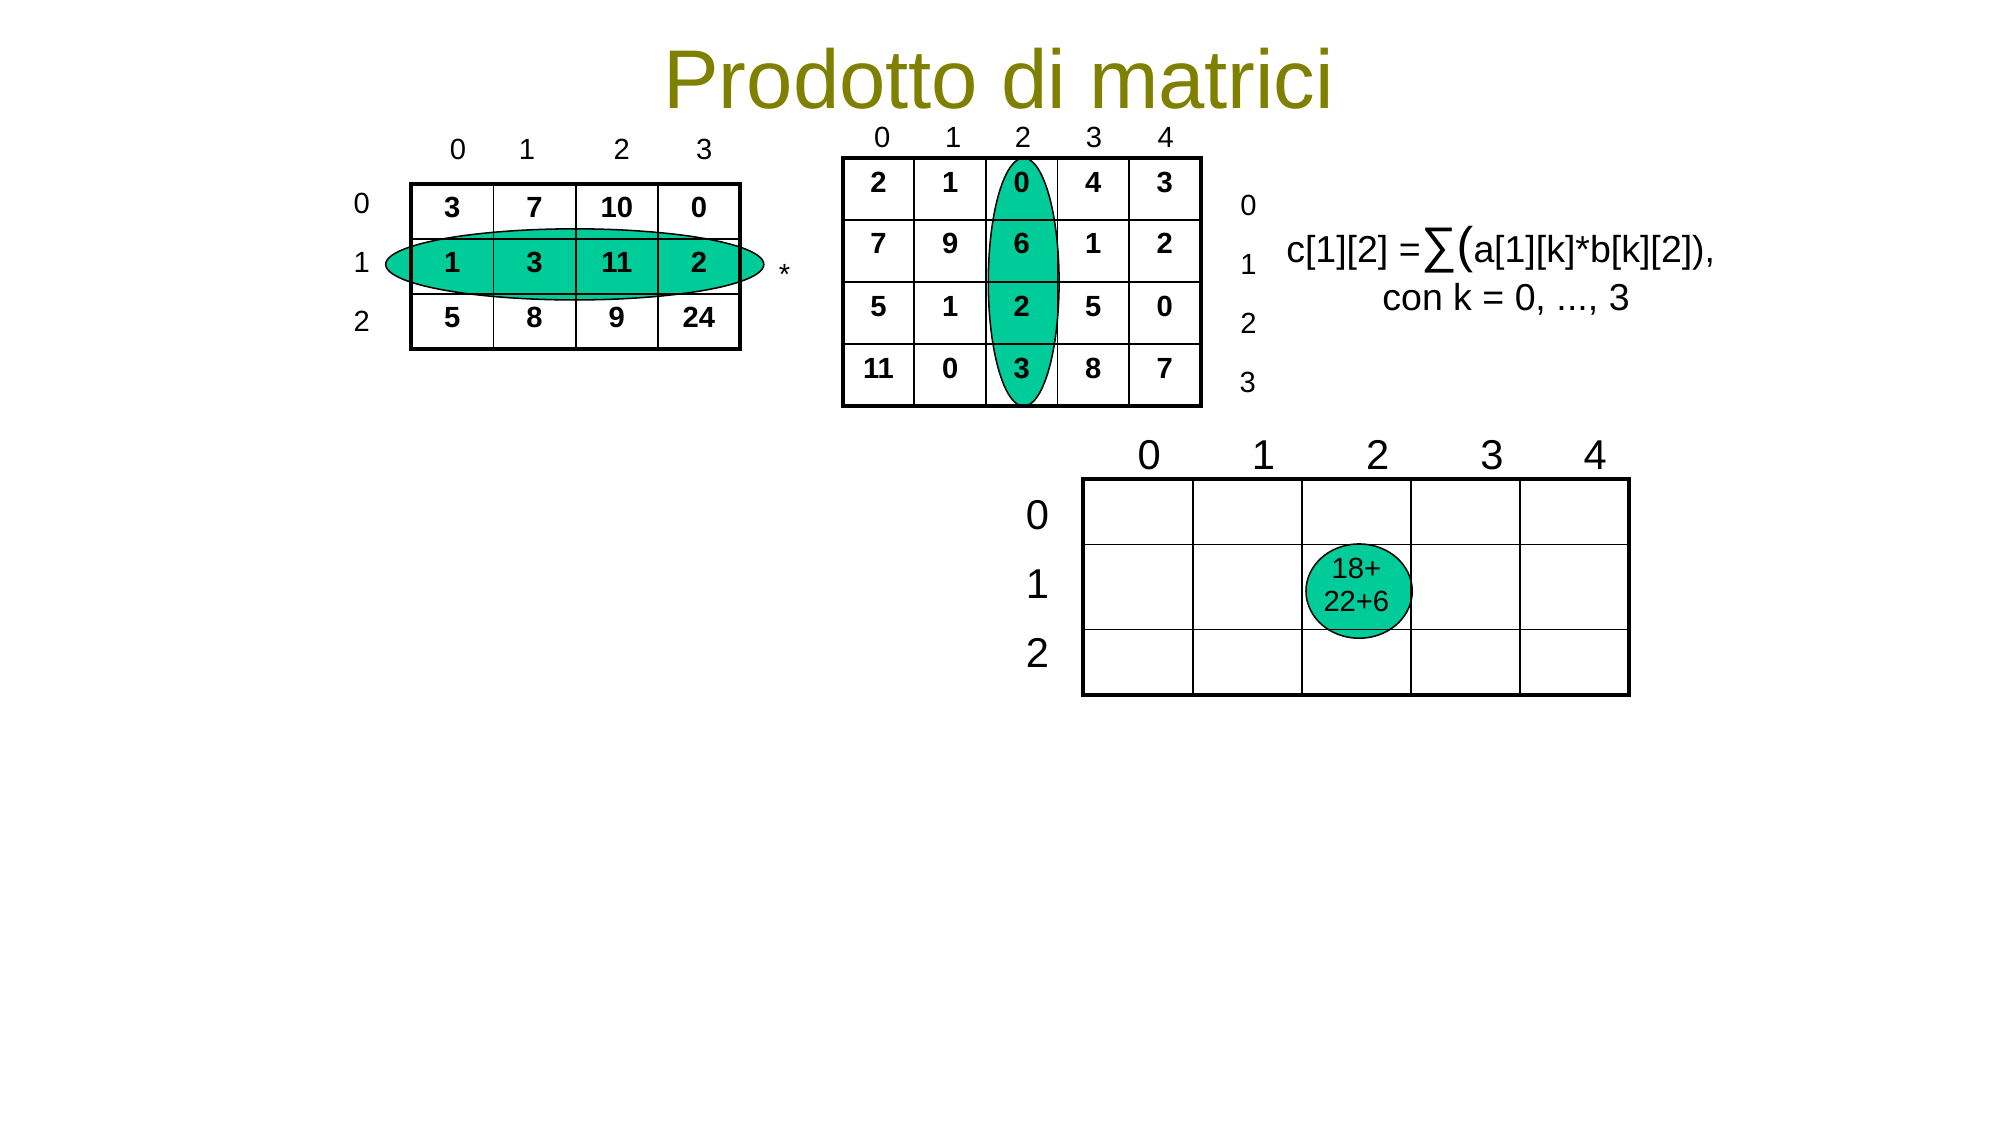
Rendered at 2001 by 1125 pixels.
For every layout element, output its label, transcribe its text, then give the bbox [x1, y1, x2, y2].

text_box [385, 247, 409, 282]
text_box * [763, 248, 806, 298]
text_box 0 [434, 122, 481, 173]
text_box 1 [338, 236, 385, 286]
table_cell 2 [1130, 221, 1199, 281]
table_cell [1521, 630, 1627, 693]
table_cell 6 [987, 221, 1057, 281]
table_cell 3 [494, 240, 575, 293]
text_box [742, 247, 763, 281]
table_cell [1412, 630, 1519, 693]
table_cell 5 [413, 295, 493, 347]
text_box 2 [1010, 618, 1064, 684]
table_cell 7 [1130, 345, 1199, 404]
title Prodotto di matrici [12, 14, 1986, 136]
table_cell 1 [915, 283, 985, 343]
text_box 2 [1225, 297, 1272, 347]
text_box c[1][2] =∑(a[1][k]*b[k][2]), con k = 0, ..., 3 [1271, 205, 1741, 326]
table_header 1 [915, 160, 985, 219]
table_cell [1412, 545, 1519, 629]
text_box 3 [1465, 420, 1519, 486]
text_box 0 [1122, 420, 1176, 486]
table_header [1412, 481, 1519, 544]
table_cell [1303, 630, 1410, 693]
text_box 1 [1225, 237, 1271, 288]
table_cell 2 [987, 283, 1057, 343]
table_cell 8 [494, 295, 575, 347]
table_cell 11 [577, 240, 657, 293]
text_box 2 [1351, 420, 1405, 486]
table_header 10 [577, 186, 657, 238]
table_cell 11 [845, 345, 913, 404]
text_box 4 [1568, 420, 1622, 486]
text_box 1 [1236, 420, 1290, 486]
text_box 1 [930, 110, 977, 161]
text_box 0 [1010, 480, 1064, 545]
text_box 2 [338, 295, 385, 345]
text_box 3 [681, 122, 728, 173]
table_cell 9 [915, 221, 985, 281]
text_box 1 [1010, 549, 1064, 615]
table_cell 5 [1058, 283, 1128, 343]
table_header [1085, 481, 1192, 544]
table_cell [1521, 545, 1627, 629]
text_box 1 [504, 122, 551, 173]
text_box 0 [338, 177, 385, 227]
table_header 0 [987, 160, 1057, 219]
table_cell [1085, 630, 1192, 693]
table_cell 9 [577, 295, 657, 347]
table_header [1303, 481, 1410, 544]
table_cell 5 [845, 283, 913, 343]
table_header 0 [659, 186, 738, 238]
table_cell 24 [659, 295, 738, 347]
table_cell [1194, 545, 1301, 629]
text_box 3 [1224, 356, 1271, 406]
table_header 7 [494, 186, 575, 238]
table_cell 1 [1058, 221, 1128, 281]
text_box 2 [598, 122, 645, 173]
text_box 2 [1000, 110, 1047, 161]
table_cell 1 [413, 240, 493, 293]
table_cell [1194, 630, 1301, 693]
table_header 4 [1058, 160, 1128, 219]
table_header [1194, 481, 1301, 544]
table_header 3 [1130, 160, 1199, 219]
table_cell 3 [987, 345, 1057, 404]
table_cell [1085, 545, 1192, 629]
table_cell 8 [1058, 345, 1128, 404]
text_box 3 [1071, 110, 1117, 161]
text_box 4 [1142, 110, 1189, 161]
text_box 0 [1225, 179, 1272, 229]
table_cell 2 [659, 240, 738, 293]
table_header [1521, 481, 1627, 544]
table_cell 7 [845, 221, 913, 281]
table_cell 0 [1130, 283, 1199, 343]
table_cell 18+ 22+6 [1303, 545, 1410, 629]
table_cell 0 [915, 345, 985, 404]
table_header 2 [845, 160, 913, 219]
text_box 0 [859, 110, 906, 161]
table_header 3 [413, 186, 493, 238]
